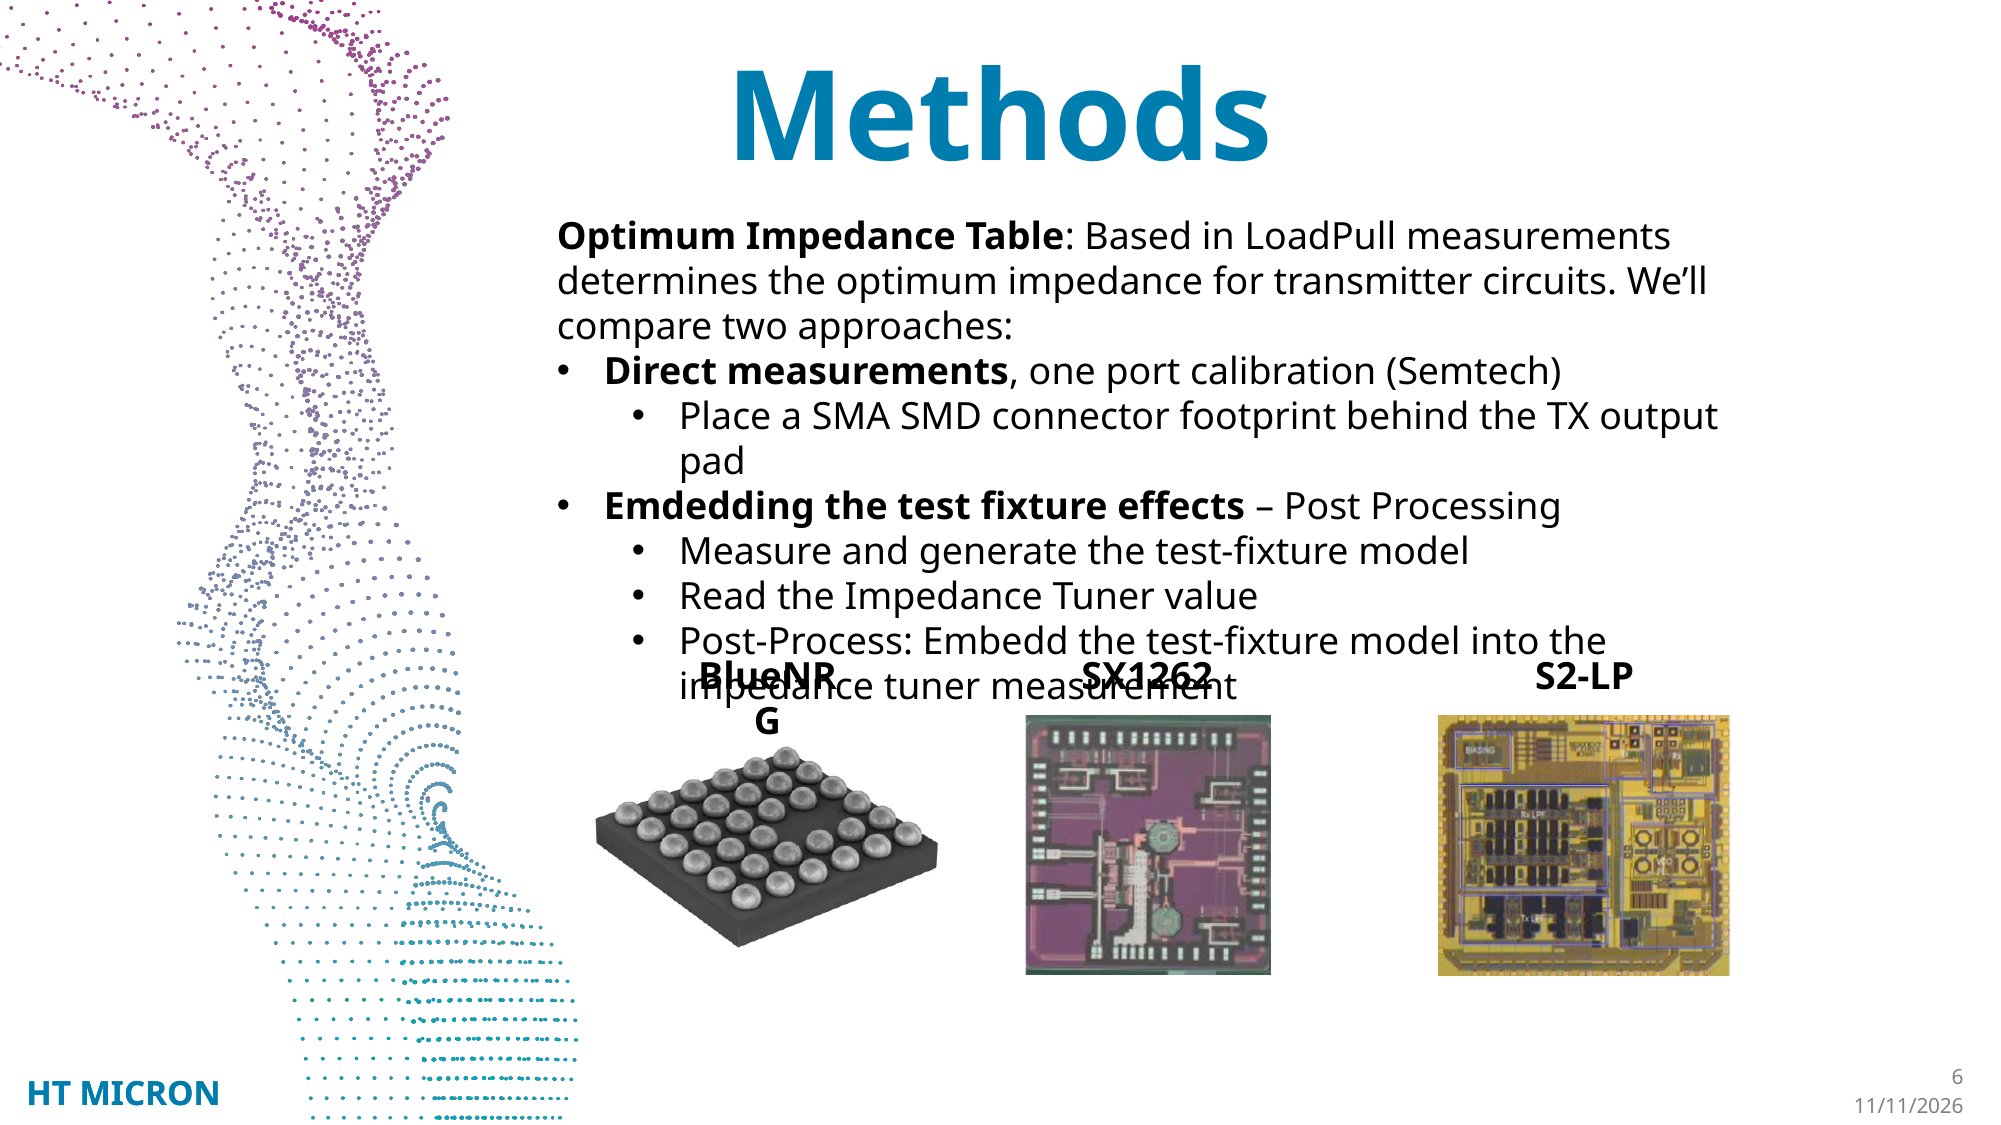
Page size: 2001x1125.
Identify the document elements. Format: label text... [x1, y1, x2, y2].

text_box SX1262 [1055, 644, 1240, 705]
picture [1438, 715, 1731, 976]
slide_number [1801, 1092, 1979, 1122]
text_box BlueNRG [675, 644, 860, 720]
picture [0, 195, 947, 1125]
text_box S2-LP [1492, 644, 1677, 705]
text_box Methods [0, 32, 2000, 195]
picture [1023, 715, 1272, 976]
slide_number 6 [1801, 1062, 1979, 1092]
text_box Optimum Impedance Table: Based in LoadPull measurements determines the optimum impedance for transmitter circuits. We’ll compare two approaches: Direct measurements, one port calibration (Semtech) Place a SMA SMD connector footprint behind the TX output pad Emdedding the test fixture effects – Post Processing Measure and generate the test-fixture model Read the Impedance Tuner value Post-Process: Embedd the test-fixture model into the impedance tuner measurement [542, 204, 1753, 715]
picture [0, 0, 591, 32]
